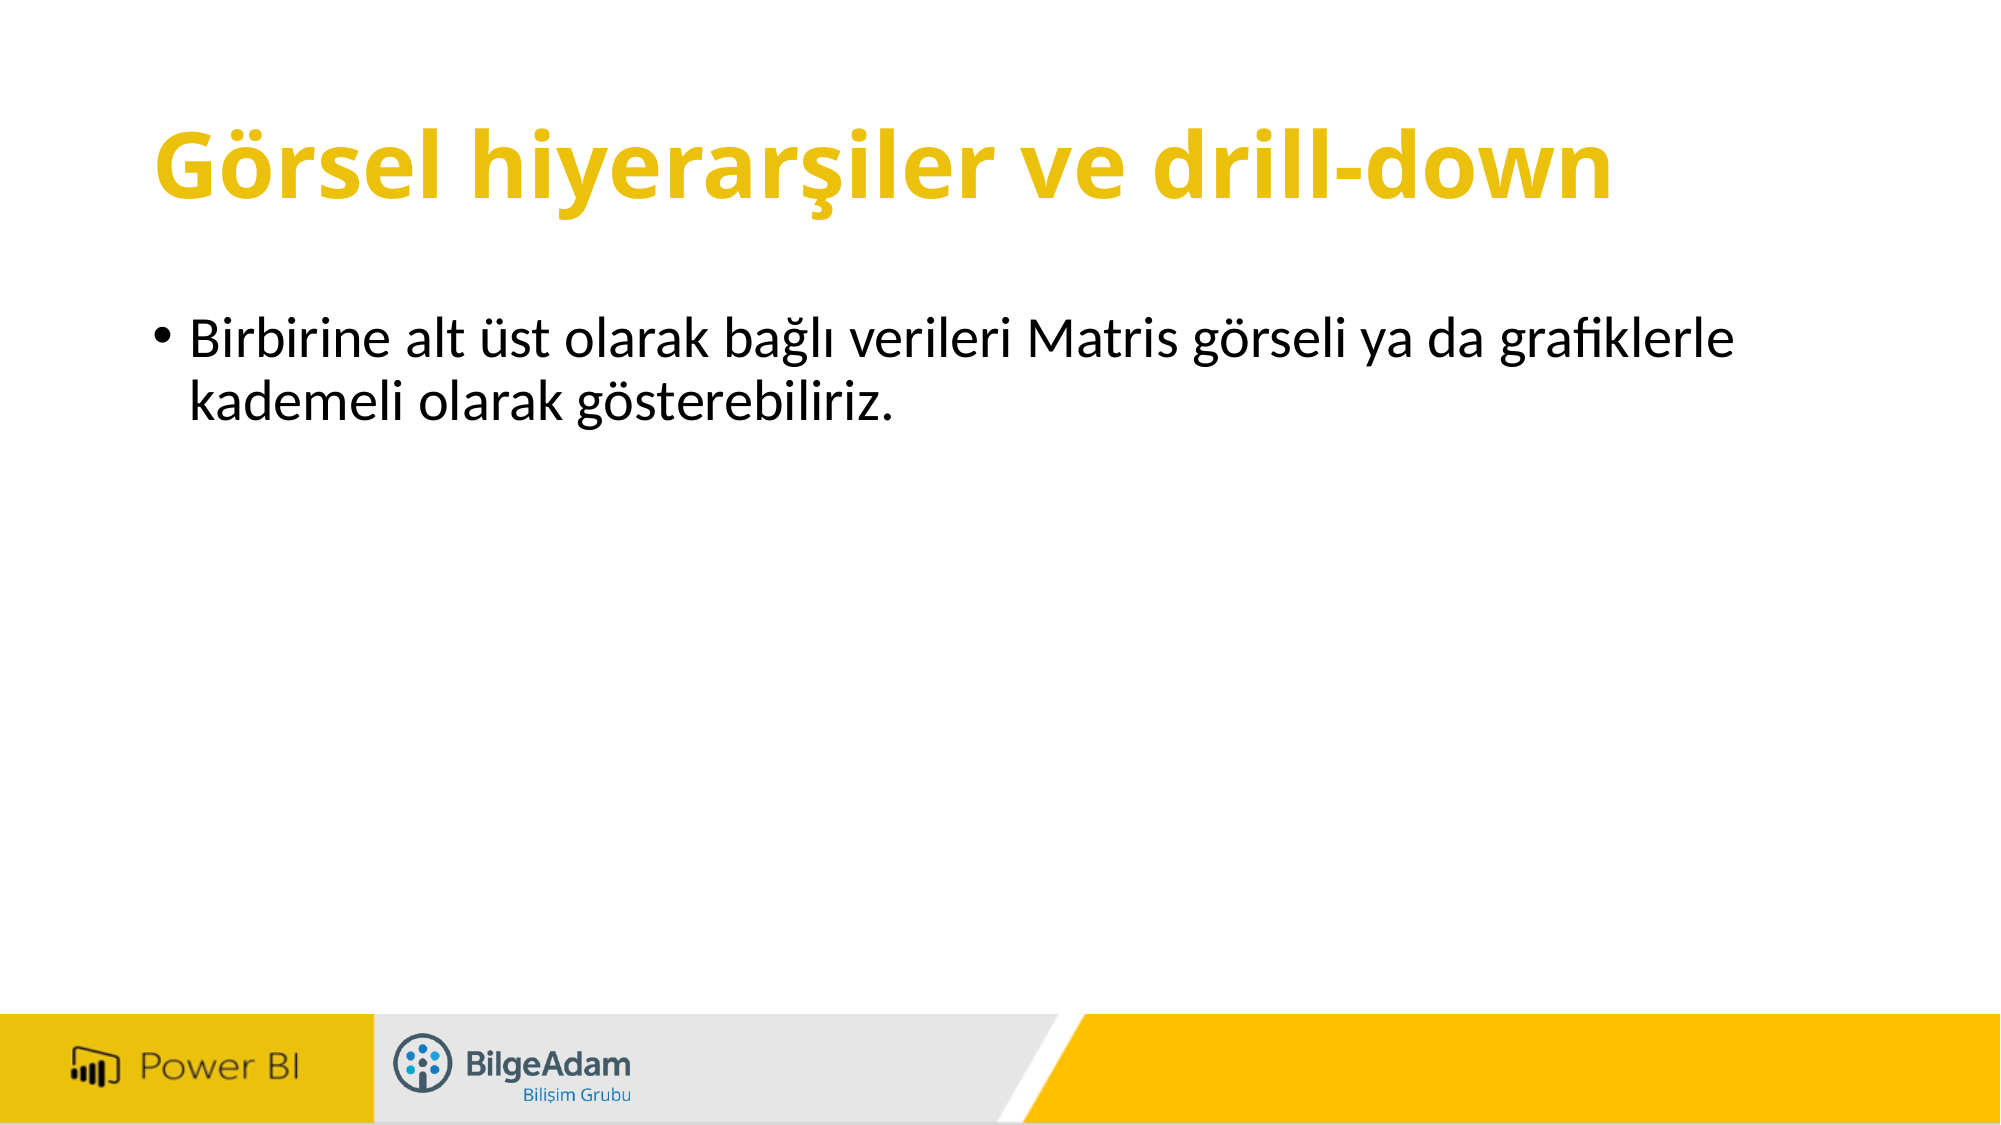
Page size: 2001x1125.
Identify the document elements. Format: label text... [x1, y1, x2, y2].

title Görsel hiyerarşiler ve drill-down [137, 59, 1863, 278]
picture [0, 1014, 2000, 1125]
list Birbirine alt üst olarak bağlı verileri Matris görseli ya da grafiklerle kademeli olarak gösterebiliriz. [137, 299, 1863, 993]
